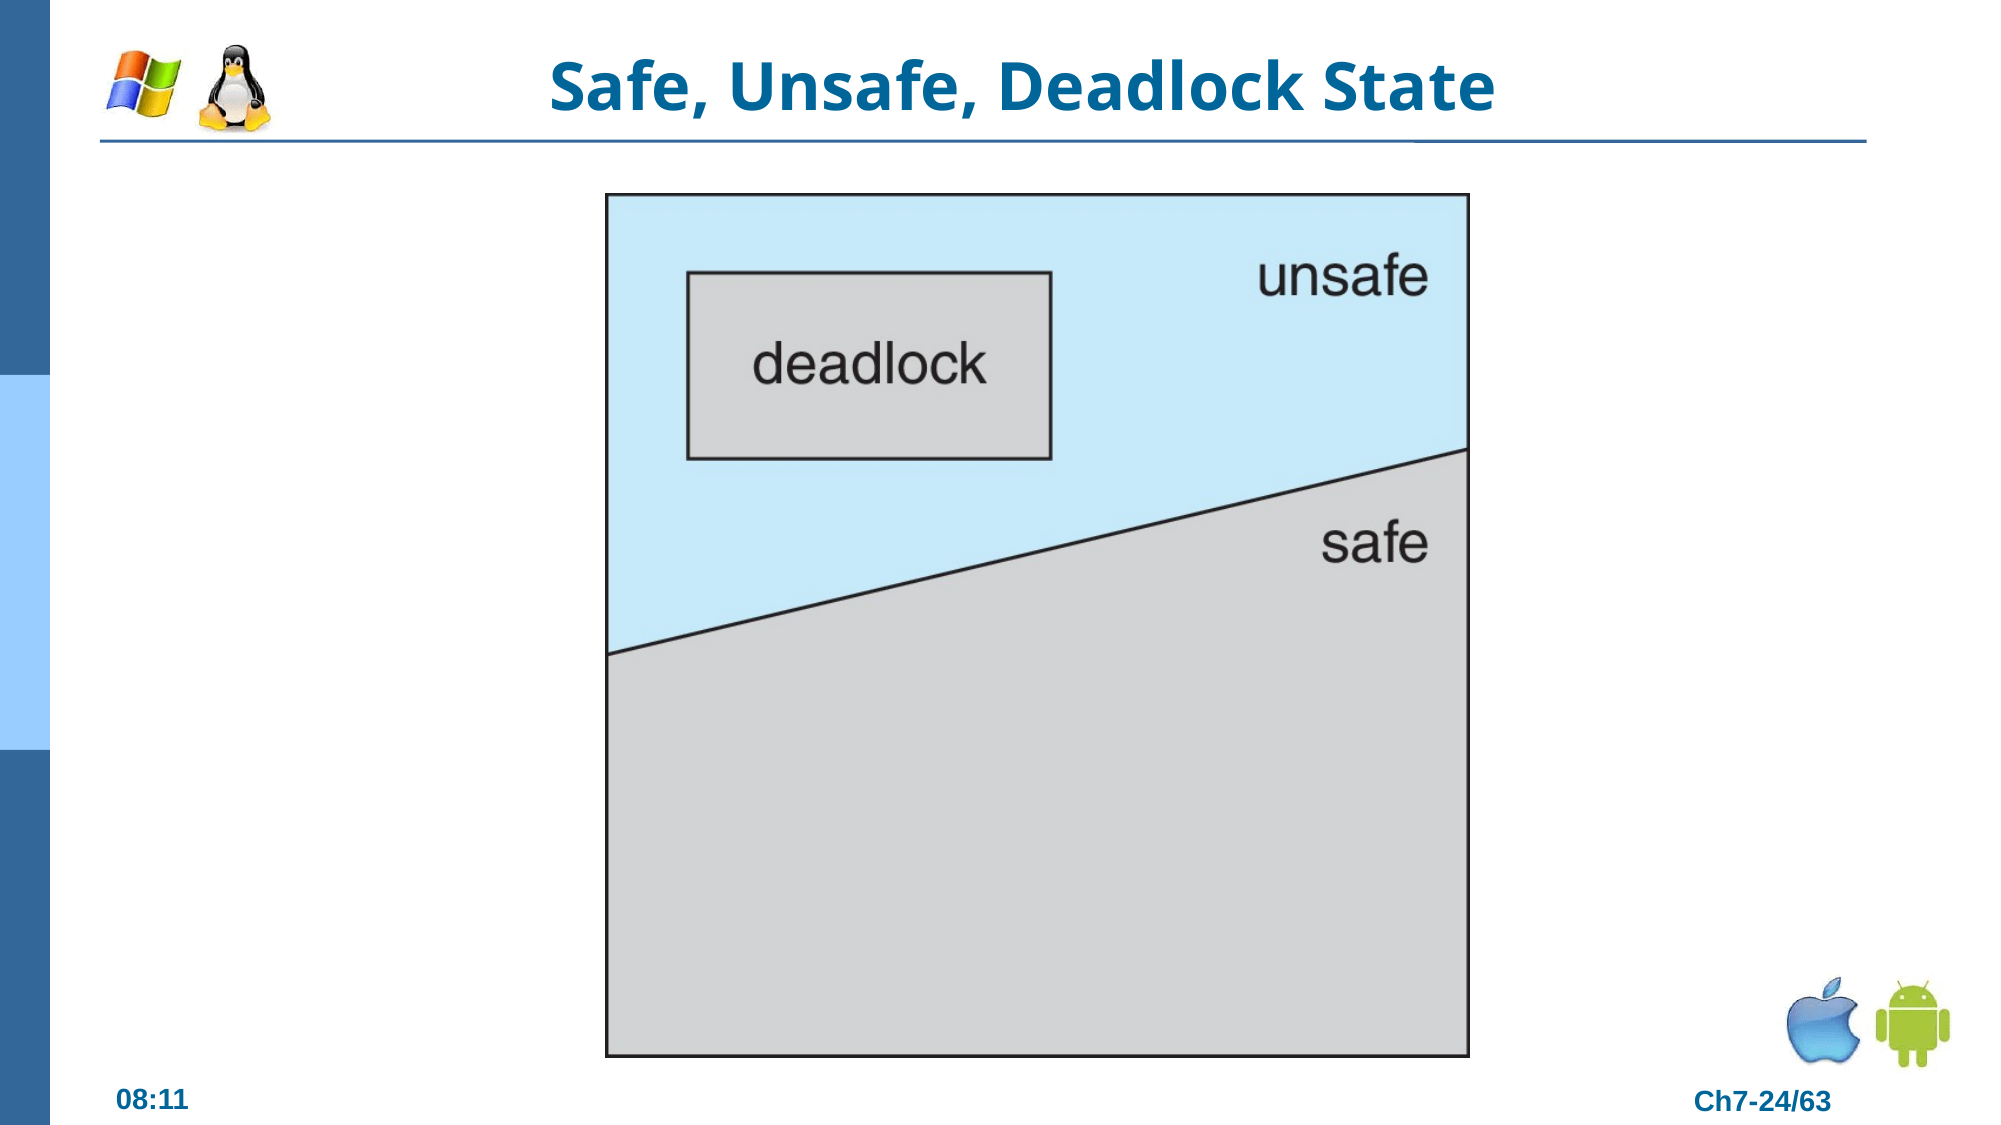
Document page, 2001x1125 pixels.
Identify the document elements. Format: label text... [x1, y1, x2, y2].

picture [1774, 973, 1959, 1074]
picture [605, 192, 1471, 1058]
title Safe, Unsafe, Deadlock State [388, 36, 1675, 132]
picture [99, 36, 285, 137]
